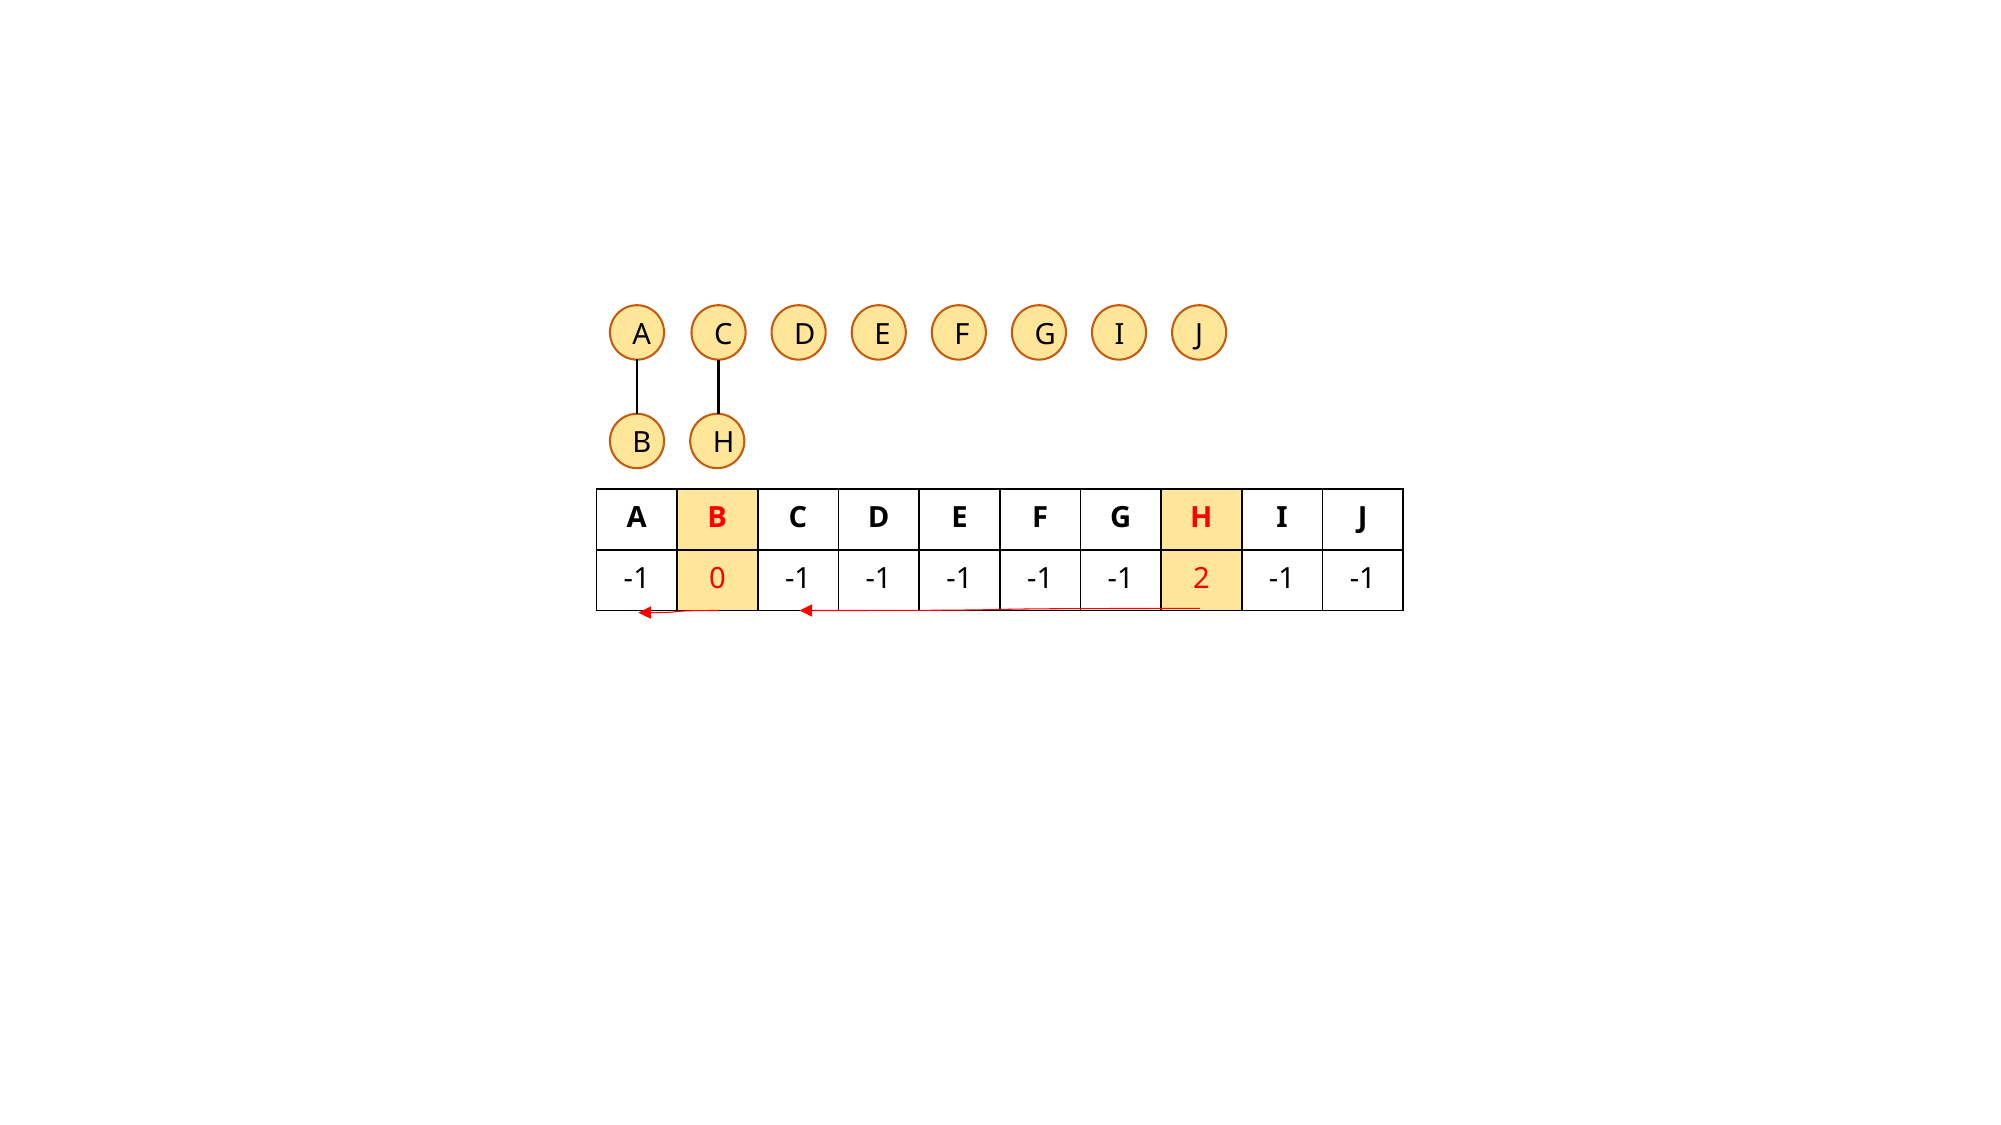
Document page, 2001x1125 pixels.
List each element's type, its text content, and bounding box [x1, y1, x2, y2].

text_box E [850, 304, 907, 361]
table_cell -1 [759, 551, 838, 610]
text_box A [608, 304, 666, 361]
table_cell -1 [1243, 551, 1322, 610]
text_box G [1010, 304, 1068, 361]
table_header F [1002, 490, 1080, 549]
table_cell -1 [839, 551, 918, 609]
table_header H [1162, 490, 1241, 549]
text_box C [690, 304, 747, 361]
table_header J [1323, 490, 1402, 549]
text_box B [608, 412, 666, 470]
table_cell -1 [1002, 551, 1080, 608]
text_box F [930, 304, 987, 361]
table_header B [678, 490, 757, 549]
table_cell -1 [1081, 551, 1160, 608]
table_cell -1 [597, 551, 676, 610]
text_box J [1171, 304, 1228, 361]
table_cell 0 [678, 551, 757, 610]
table_header A [597, 490, 676, 549]
table_header I [1243, 490, 1322, 549]
table_header E [920, 490, 998, 549]
table_cell -1 [1323, 551, 1402, 610]
table_header G [1081, 490, 1160, 549]
text_box H [689, 412, 746, 470]
text_box D [770, 304, 827, 361]
table_cell -1 [920, 551, 998, 609]
table_header C [759, 490, 838, 549]
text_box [998, 409, 1002, 810]
text_box I [1090, 304, 1148, 361]
table_cell 2 [1162, 551, 1241, 610]
table_header D [839, 490, 918, 549]
